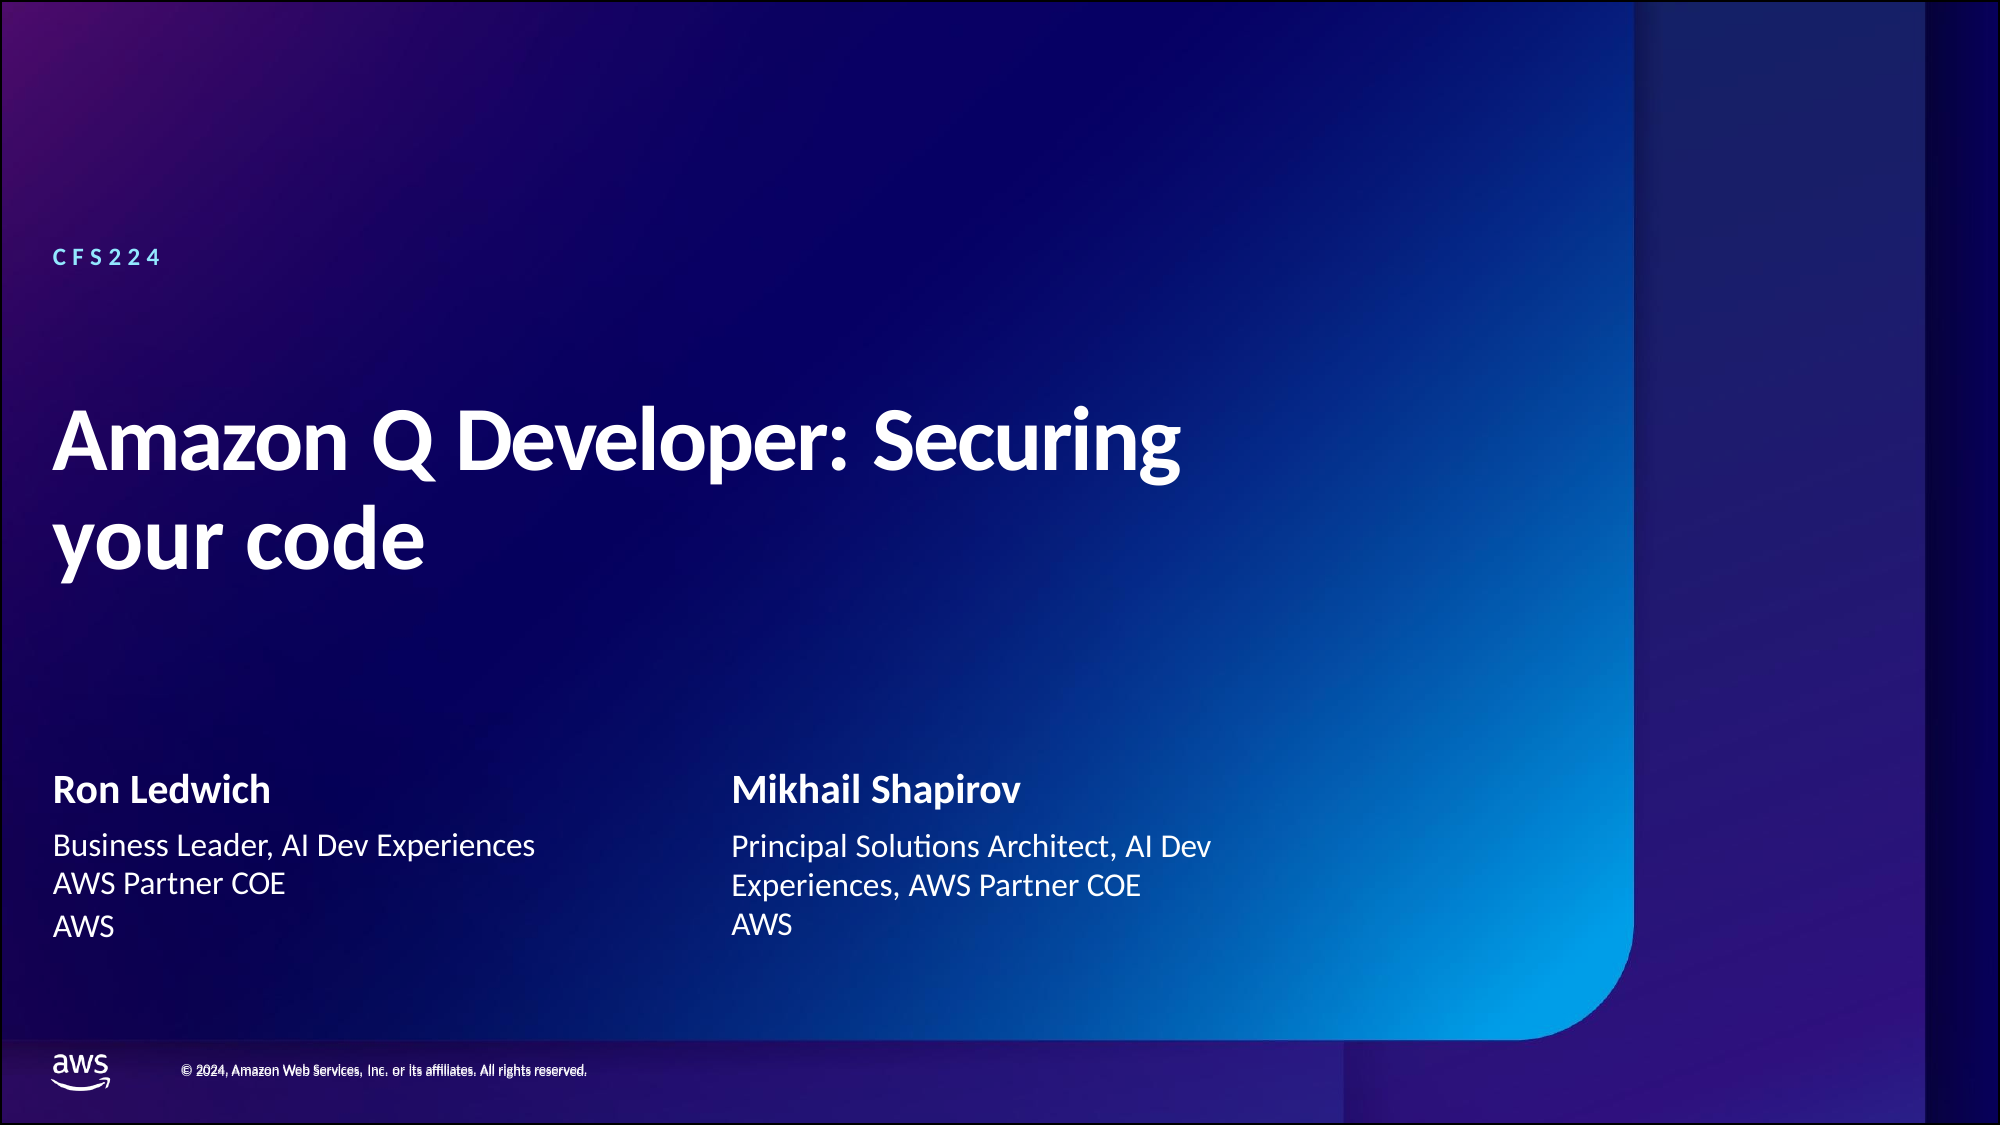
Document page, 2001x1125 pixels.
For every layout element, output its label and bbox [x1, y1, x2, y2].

text_box [0, 0, 2000, 1125]
